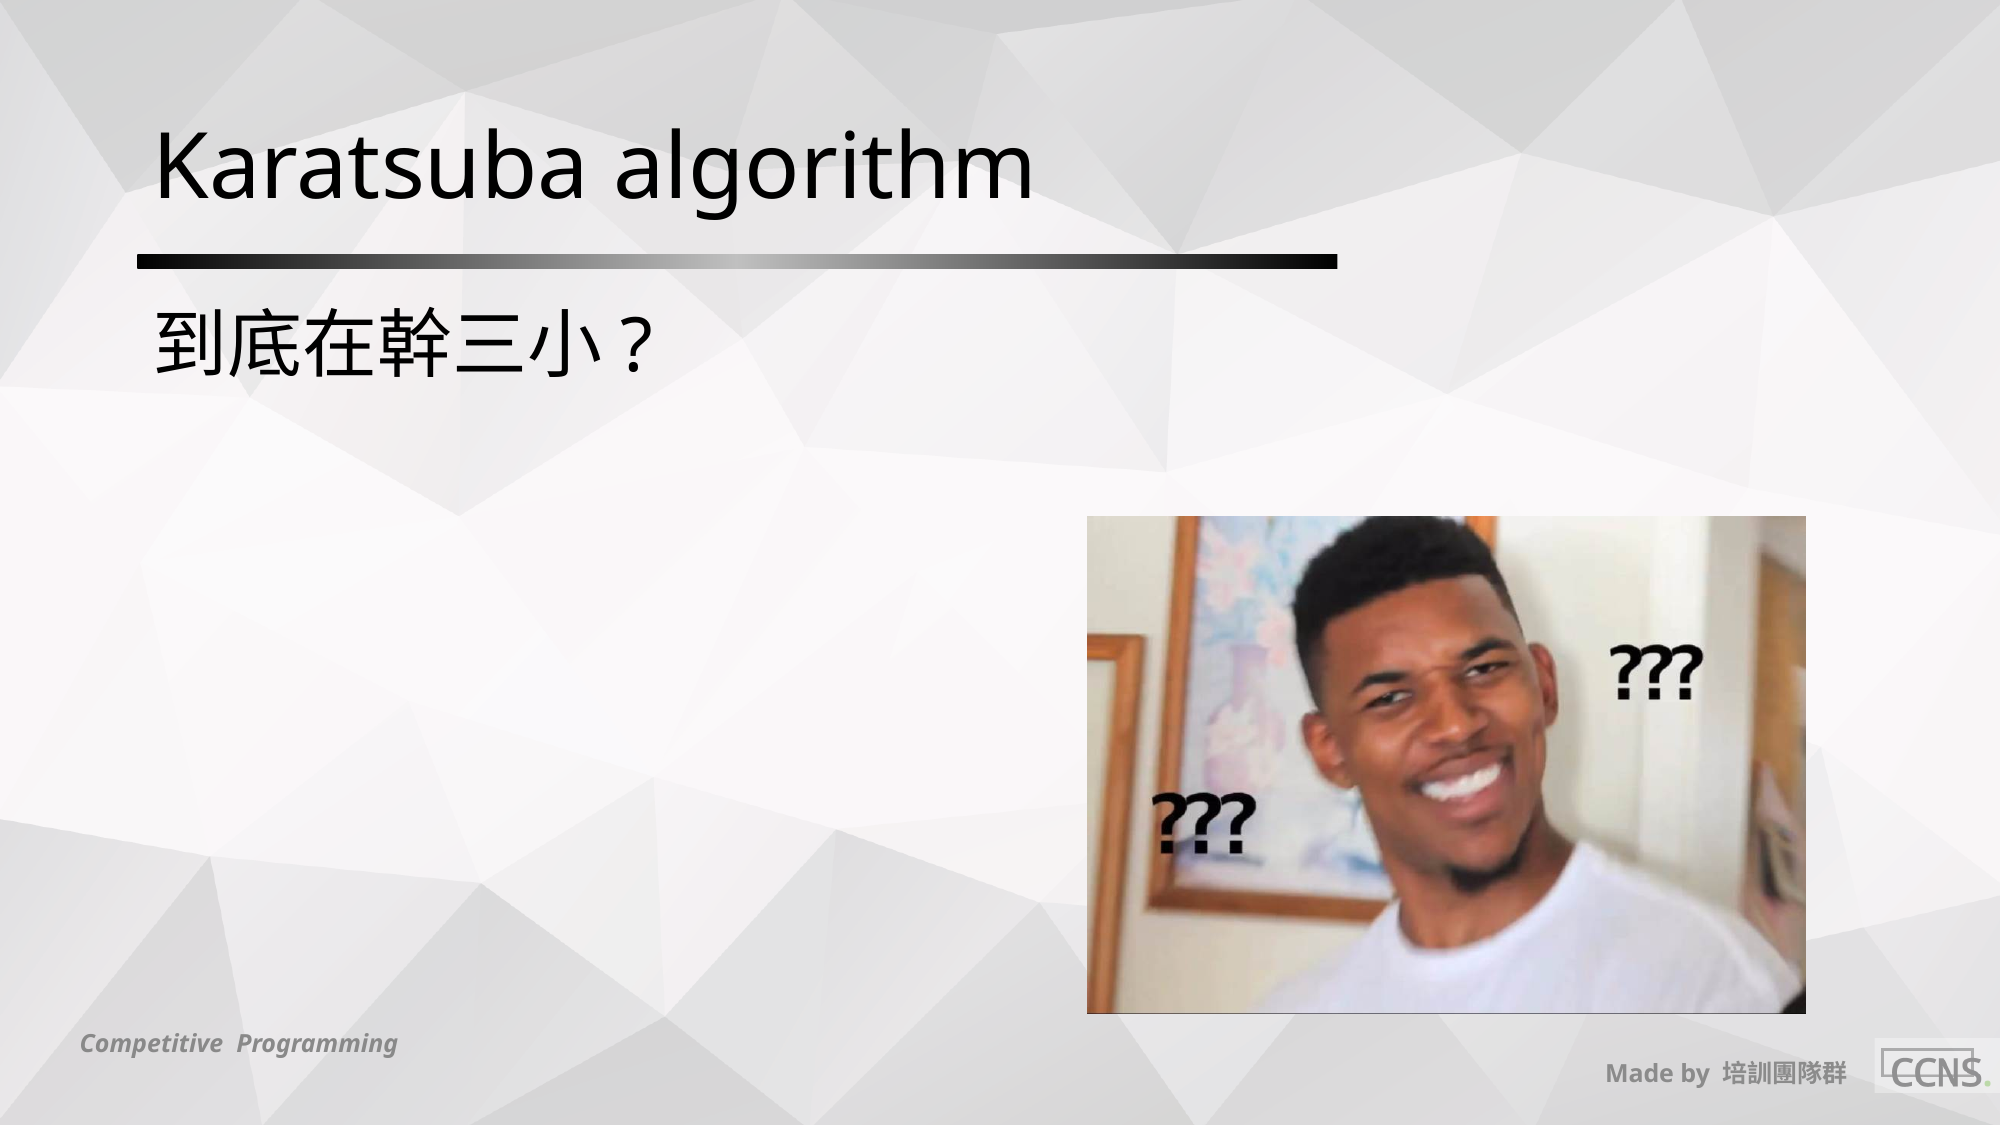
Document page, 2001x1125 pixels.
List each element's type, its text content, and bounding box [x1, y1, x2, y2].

picture [0, 0, 2000, 1125]
list 到底在幹三小? [137, 299, 1863, 1014]
title Karatsuba algorithm [137, 59, 1863, 278]
